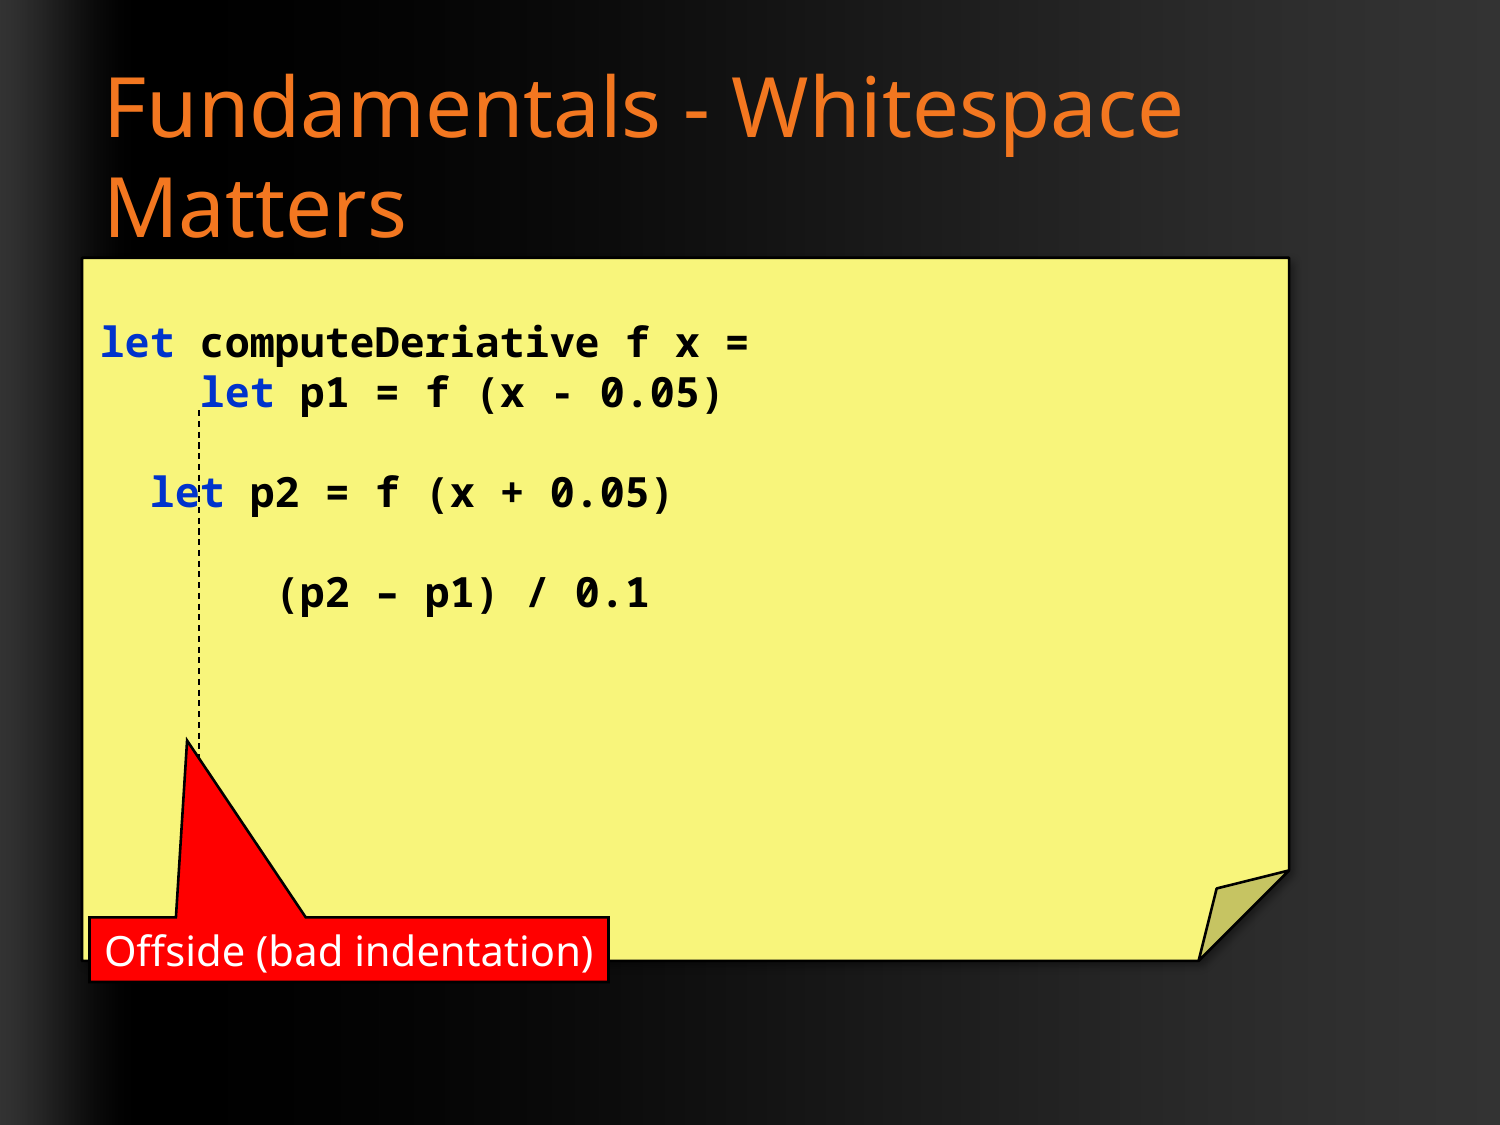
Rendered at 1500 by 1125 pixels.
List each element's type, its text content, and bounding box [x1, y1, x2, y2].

text_box let computeDeriative f x = let p1 = f (x - 0.05) let p2 = f (x + 0.05) (p2 – p1) / 0.1 [82, 257, 1290, 961]
picture [0, 0, 1500, 1125]
text_box Offside (bad indentation) [89, 740, 609, 983]
title Fundamentals - Whitespace Matters [88, 46, 1410, 235]
